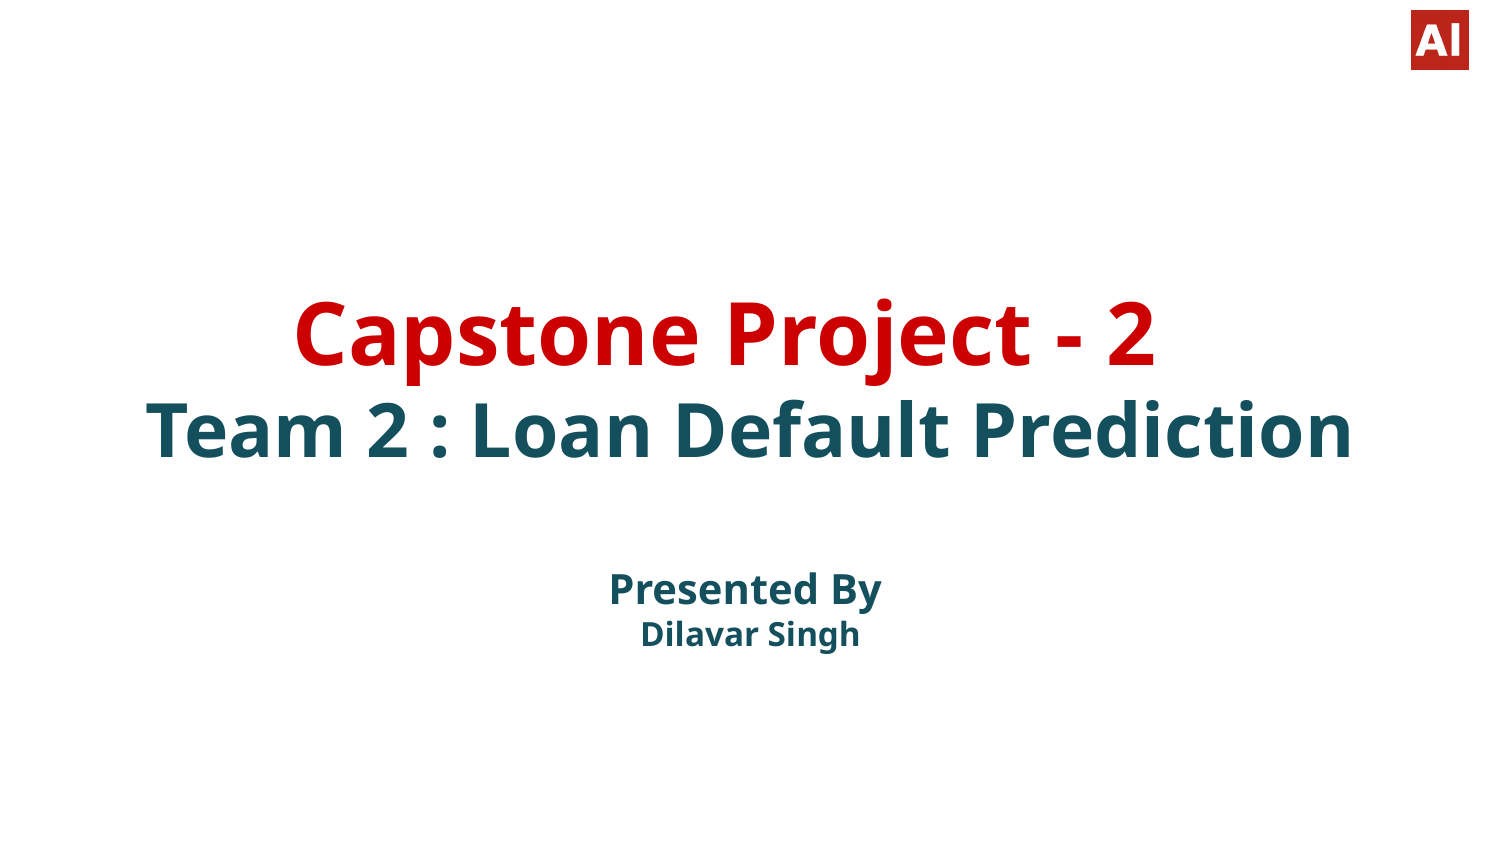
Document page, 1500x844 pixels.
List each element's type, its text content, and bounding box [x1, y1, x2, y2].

picture [1411, 10, 1469, 70]
title Capstone Project - 2 Team 2 : Loan Default Prediction Presented By Dilavar Singh [52, 131, 1449, 708]
